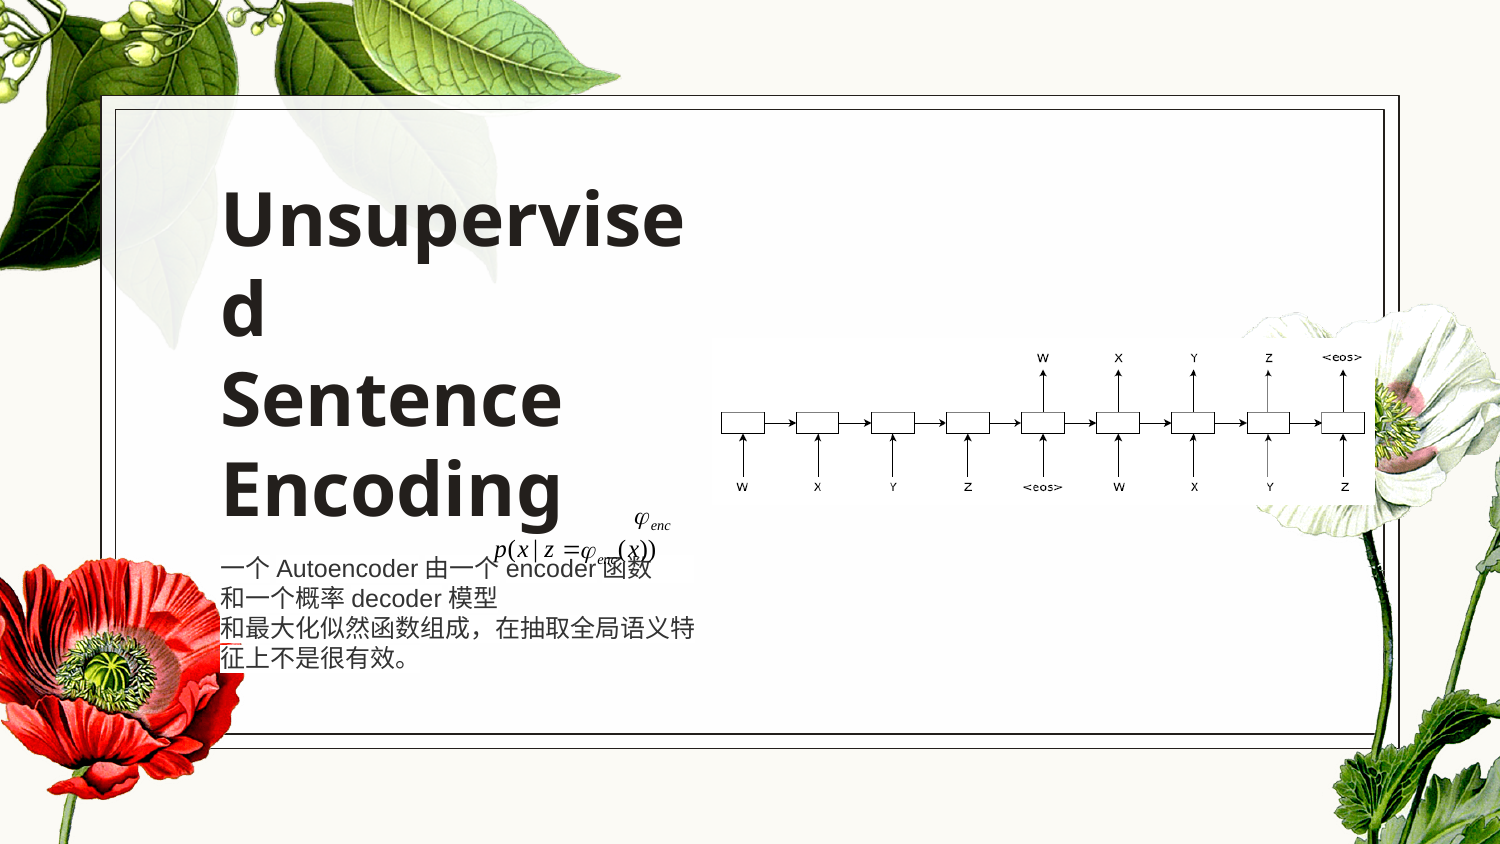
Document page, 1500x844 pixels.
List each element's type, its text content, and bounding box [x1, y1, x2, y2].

picture [0, 0, 624, 376]
picture [712, 303, 1500, 844]
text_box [487, 534, 661, 571]
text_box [630, 500, 676, 537]
picture [0, 550, 252, 844]
title Unsupervised Sentence Encoding 一个Autoencoder由一个encoder函数 和一个概率decoder模型 和最大化似然函数组成，在抽取全局语义特征上不是很有效。 [205, 110, 713, 733]
